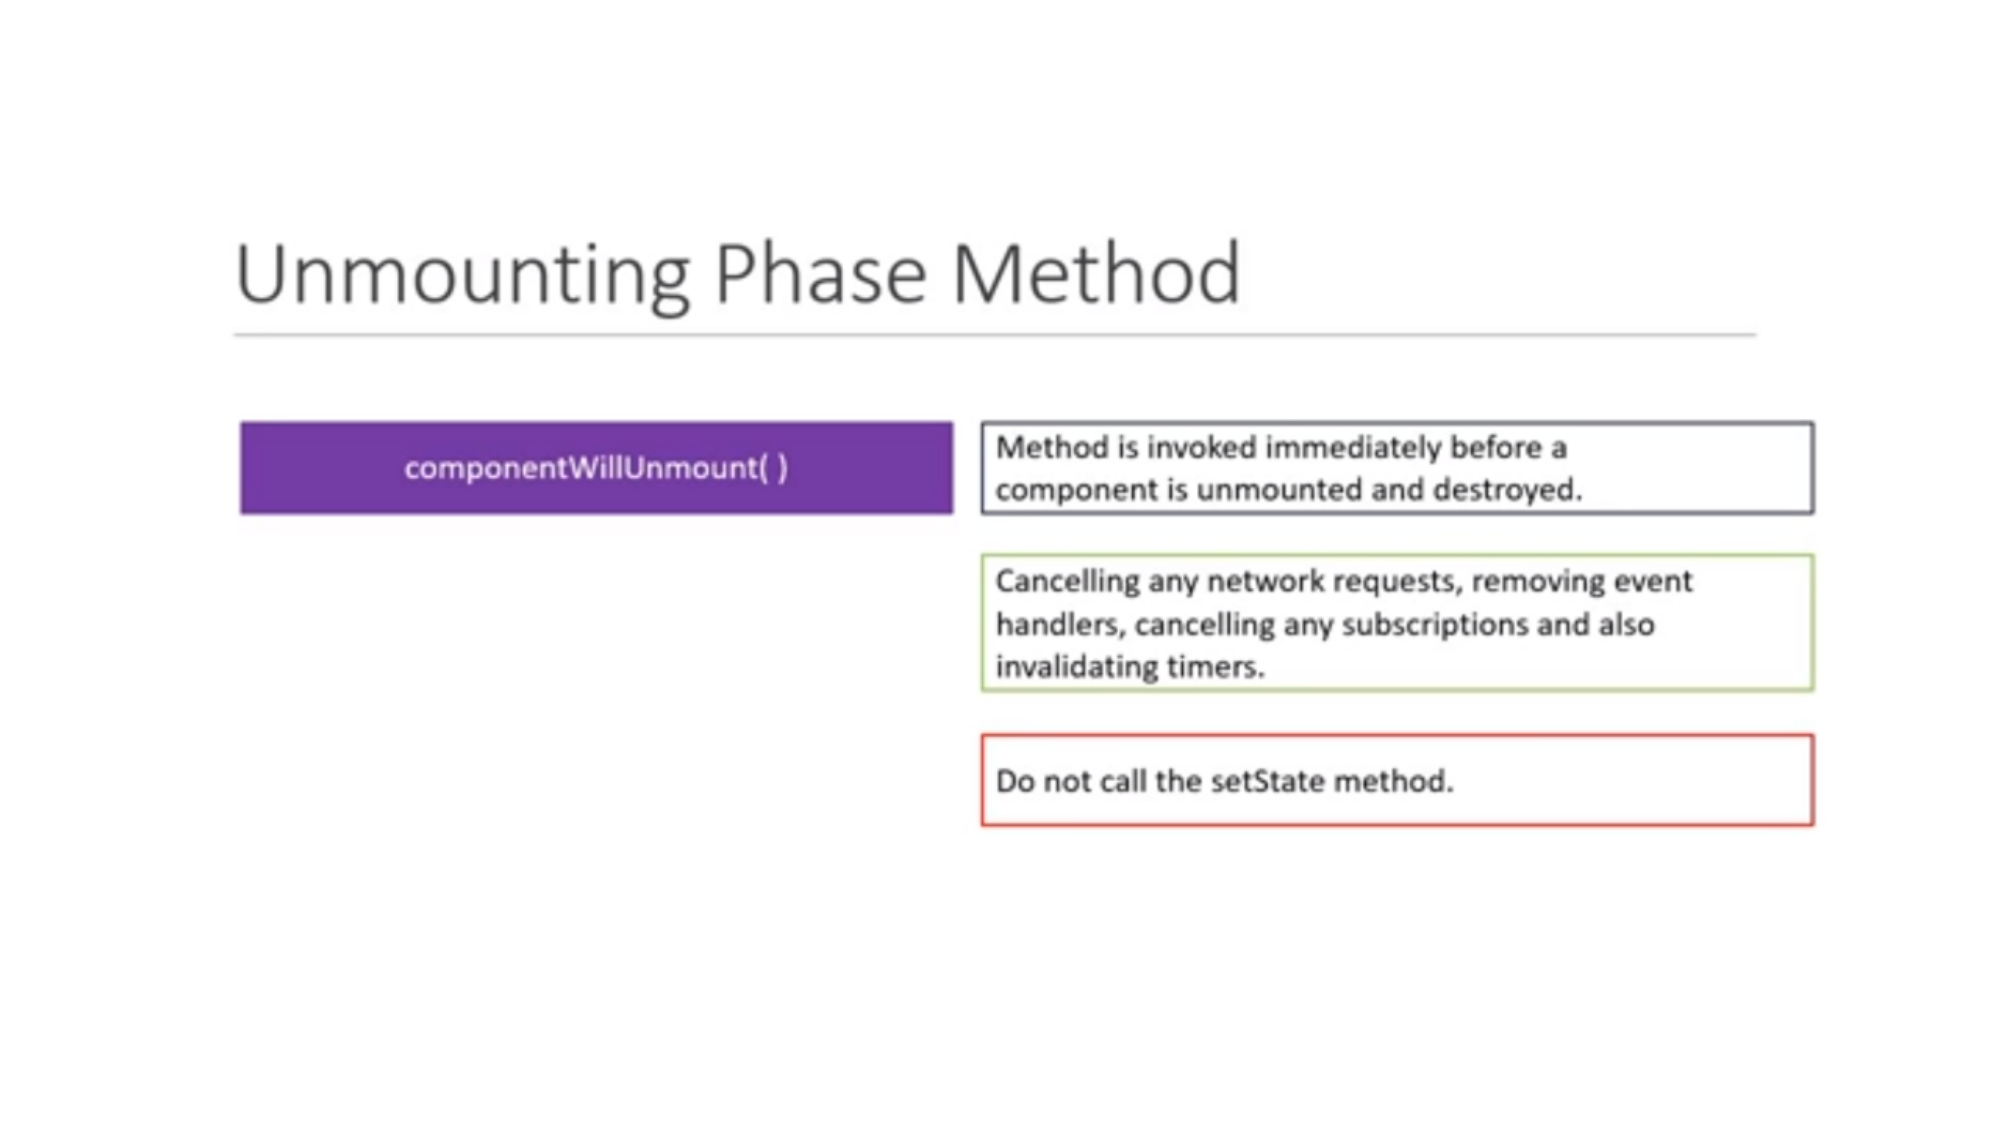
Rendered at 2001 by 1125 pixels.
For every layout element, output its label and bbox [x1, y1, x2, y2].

picture [160, 185, 1840, 940]
